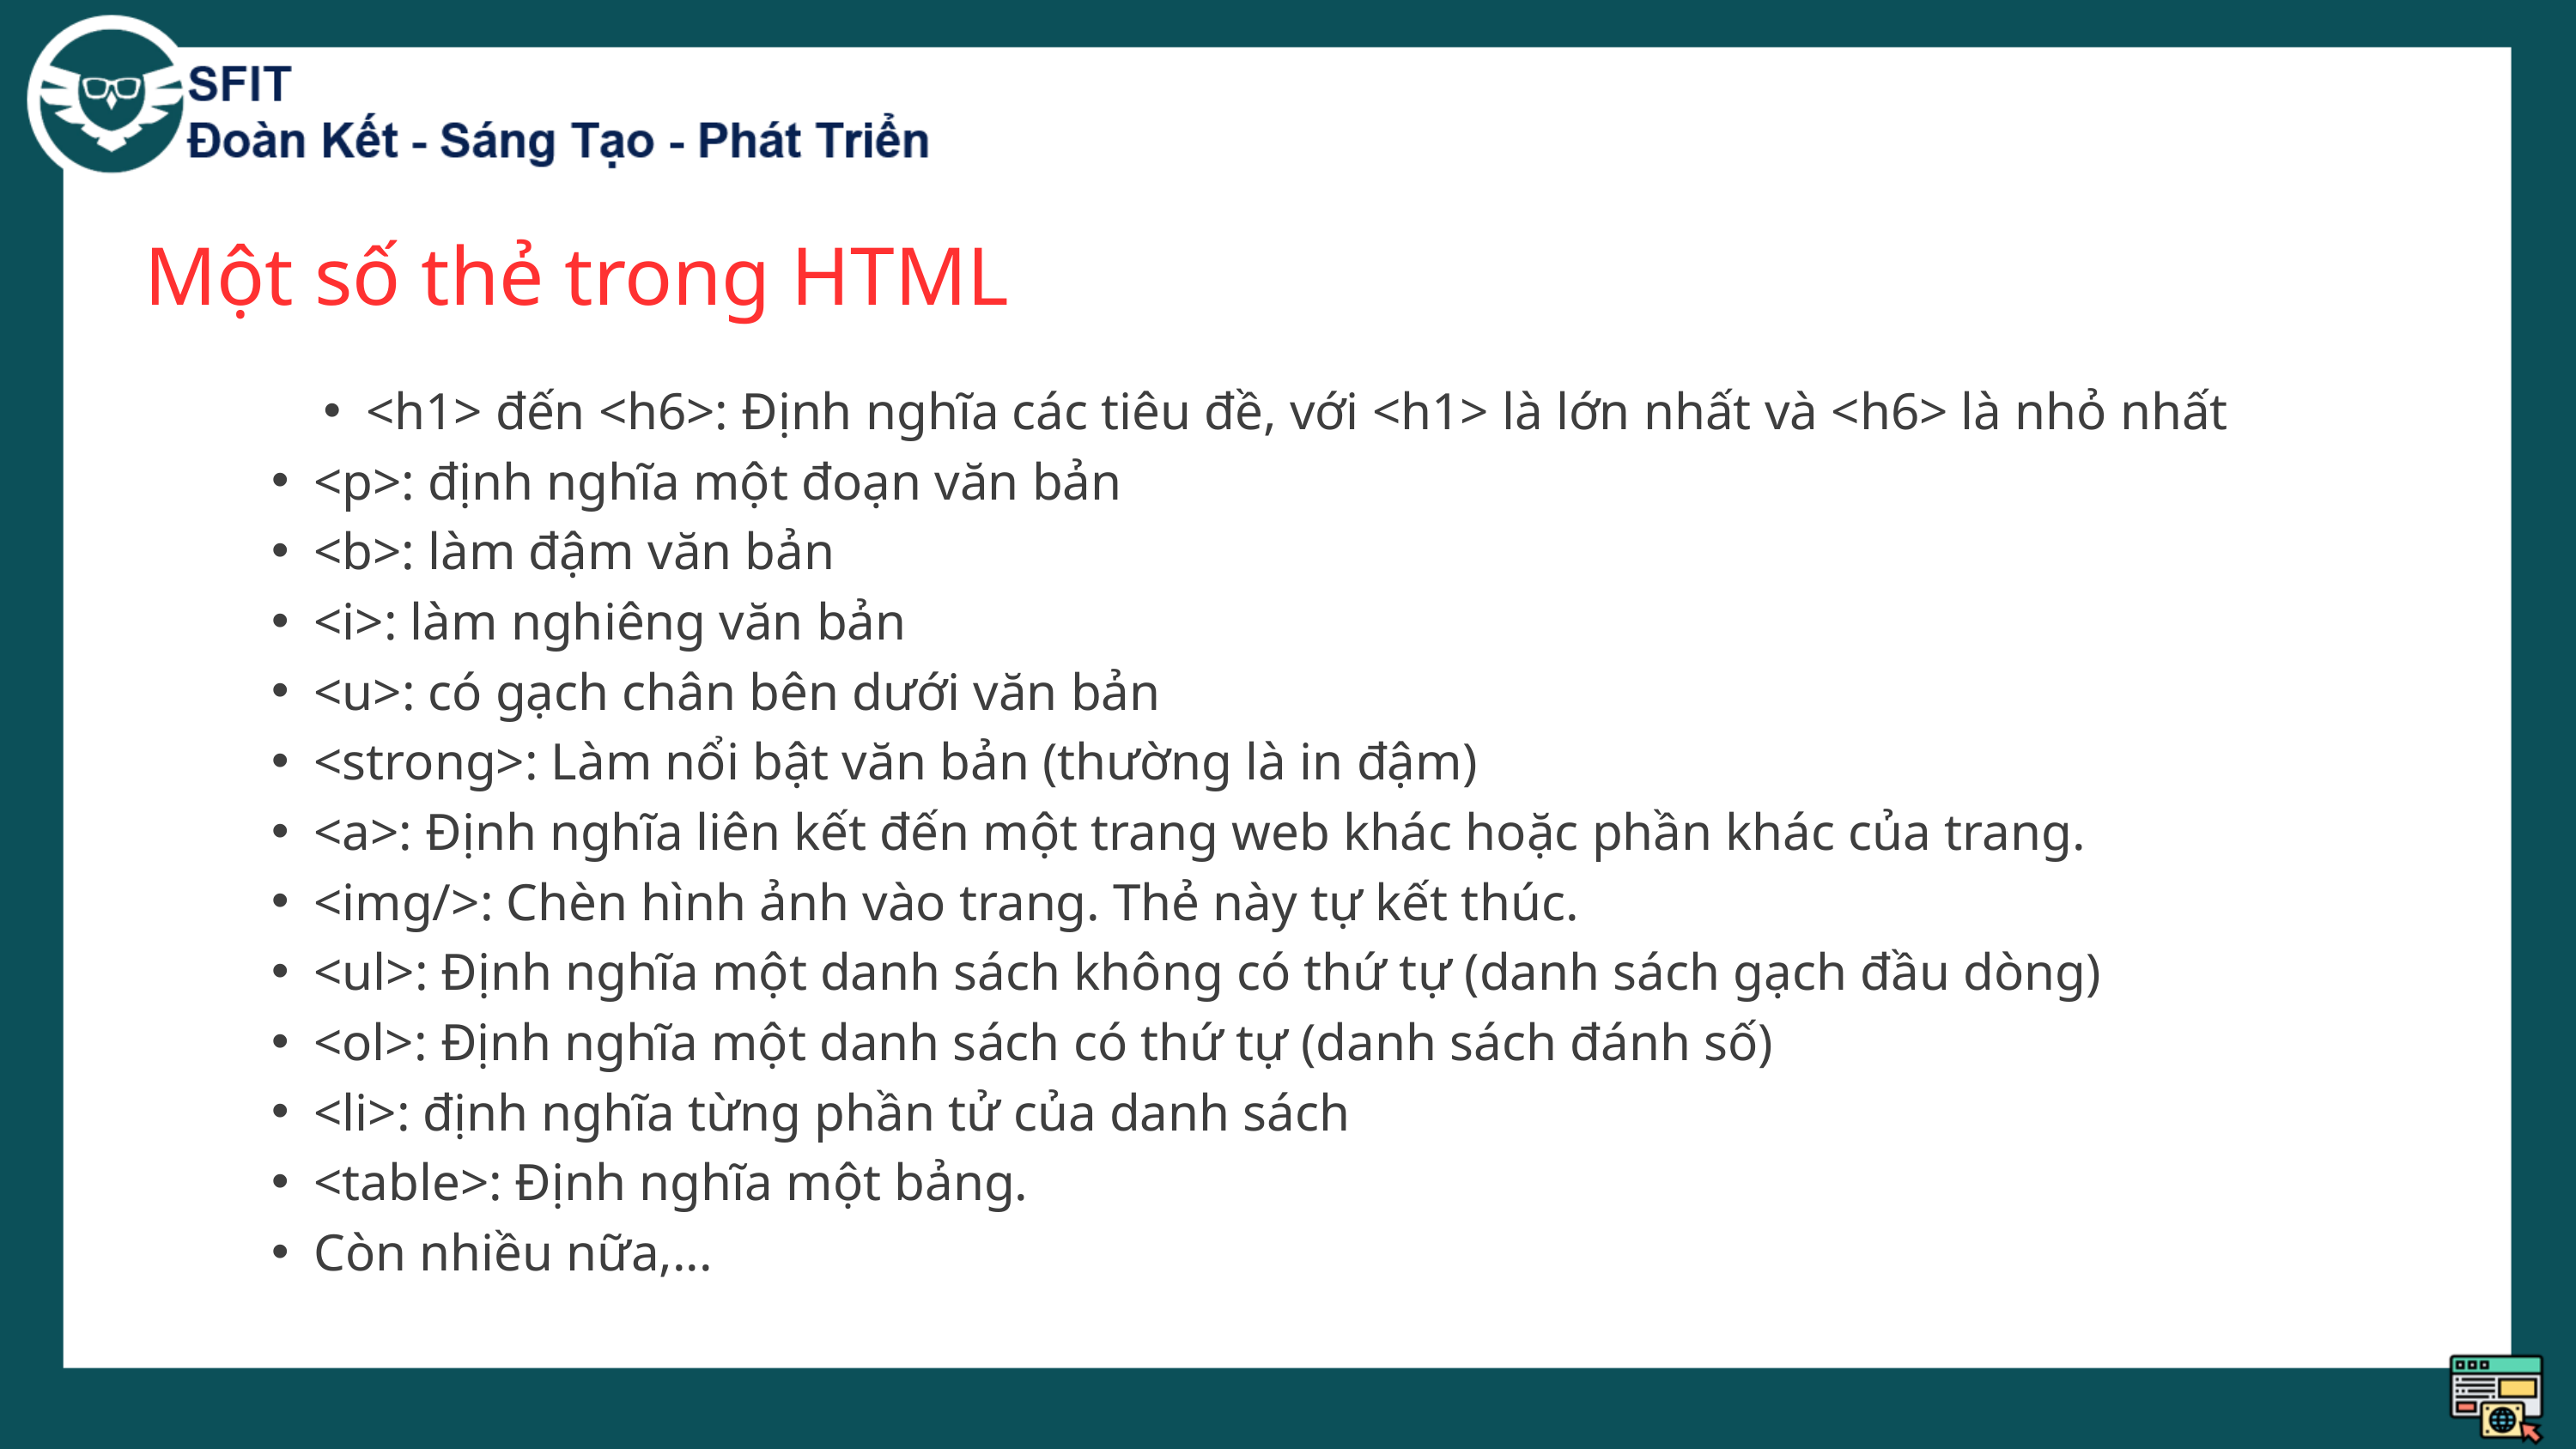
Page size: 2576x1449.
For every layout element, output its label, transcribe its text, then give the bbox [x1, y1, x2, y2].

text_box [0, 0, 2576, 1449]
text_box Một số thẻ trong HTML [144, 209, 1060, 322]
text_box <h1> đến <h6>: Định nghĩa các tiêu đề, với <h1> là lớn nhất và <h6> là nhỏ nhất <p>: định nghĩa một đoạn văn bản <b>: làm đậm văn bản <i>: làm nghiêng văn bản <u>: có gạch chân bên dưới văn bản <strong>: Làm nổi bật văn bản (thường là in đậm) <a>: Định nghĩa liên kết đến một trang web khác hoặc phần khác của trang. <img/>: Chèn hình ảnh vào trang. Thẻ này tự kết thúc. <ul>: Định nghĩa một danh sách không có thứ tự (danh sách gạch đầu dòng) <ol>: Định nghĩa một danh sách có thứ tự (danh sách đánh số) <li>: định nghĩa từng phần tử của danh sách <table>: Định nghĩa một bảng. Còn nhiều nữa,... [228, 369, 2281, 1282]
